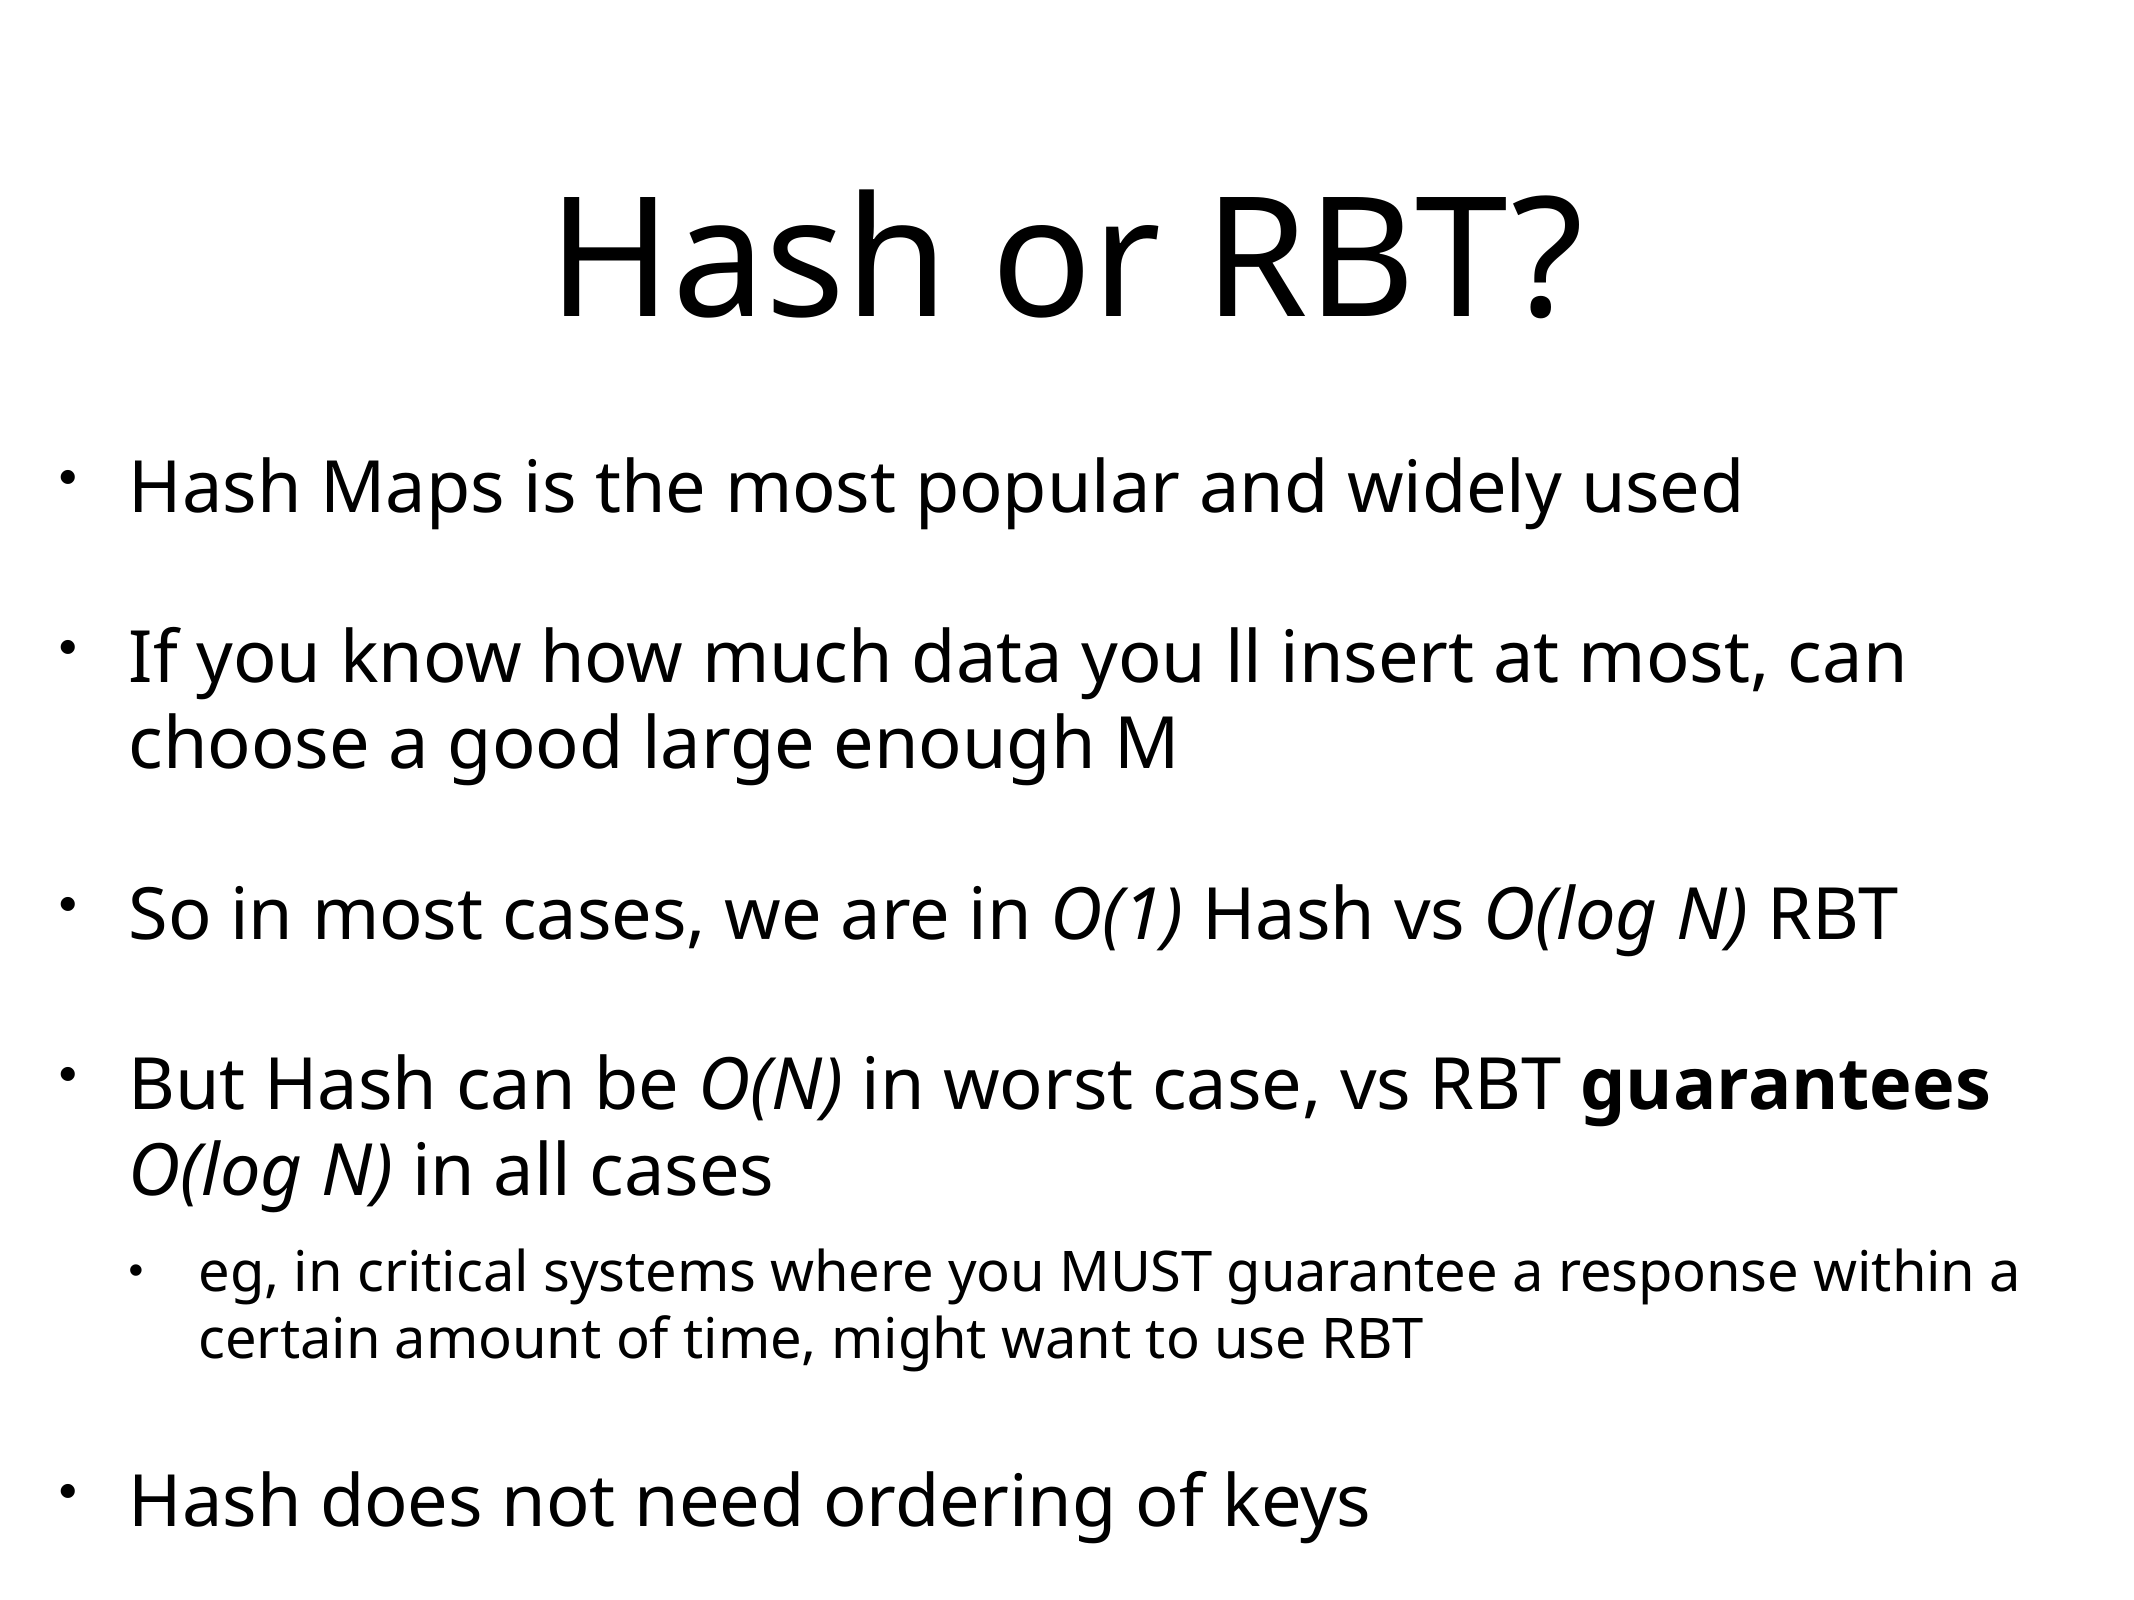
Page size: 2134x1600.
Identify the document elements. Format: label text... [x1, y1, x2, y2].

title Hash or RBT? [155, 72, 1978, 426]
list Hash Maps is the most popular and widely used If you know how much data you ll insert at most, can choose a good large enough M So in most cases, we are in O(1) Hash vs O(log N) RBT But Hash can be O(N) in worst case, vs RBT guarantees O(log N) in all cases eg, in critical systems where you MUST guarantee a response within a certain amount of time, might want to use RBT Hash does not need ordering of keys [49, 426, 2093, 1555]
